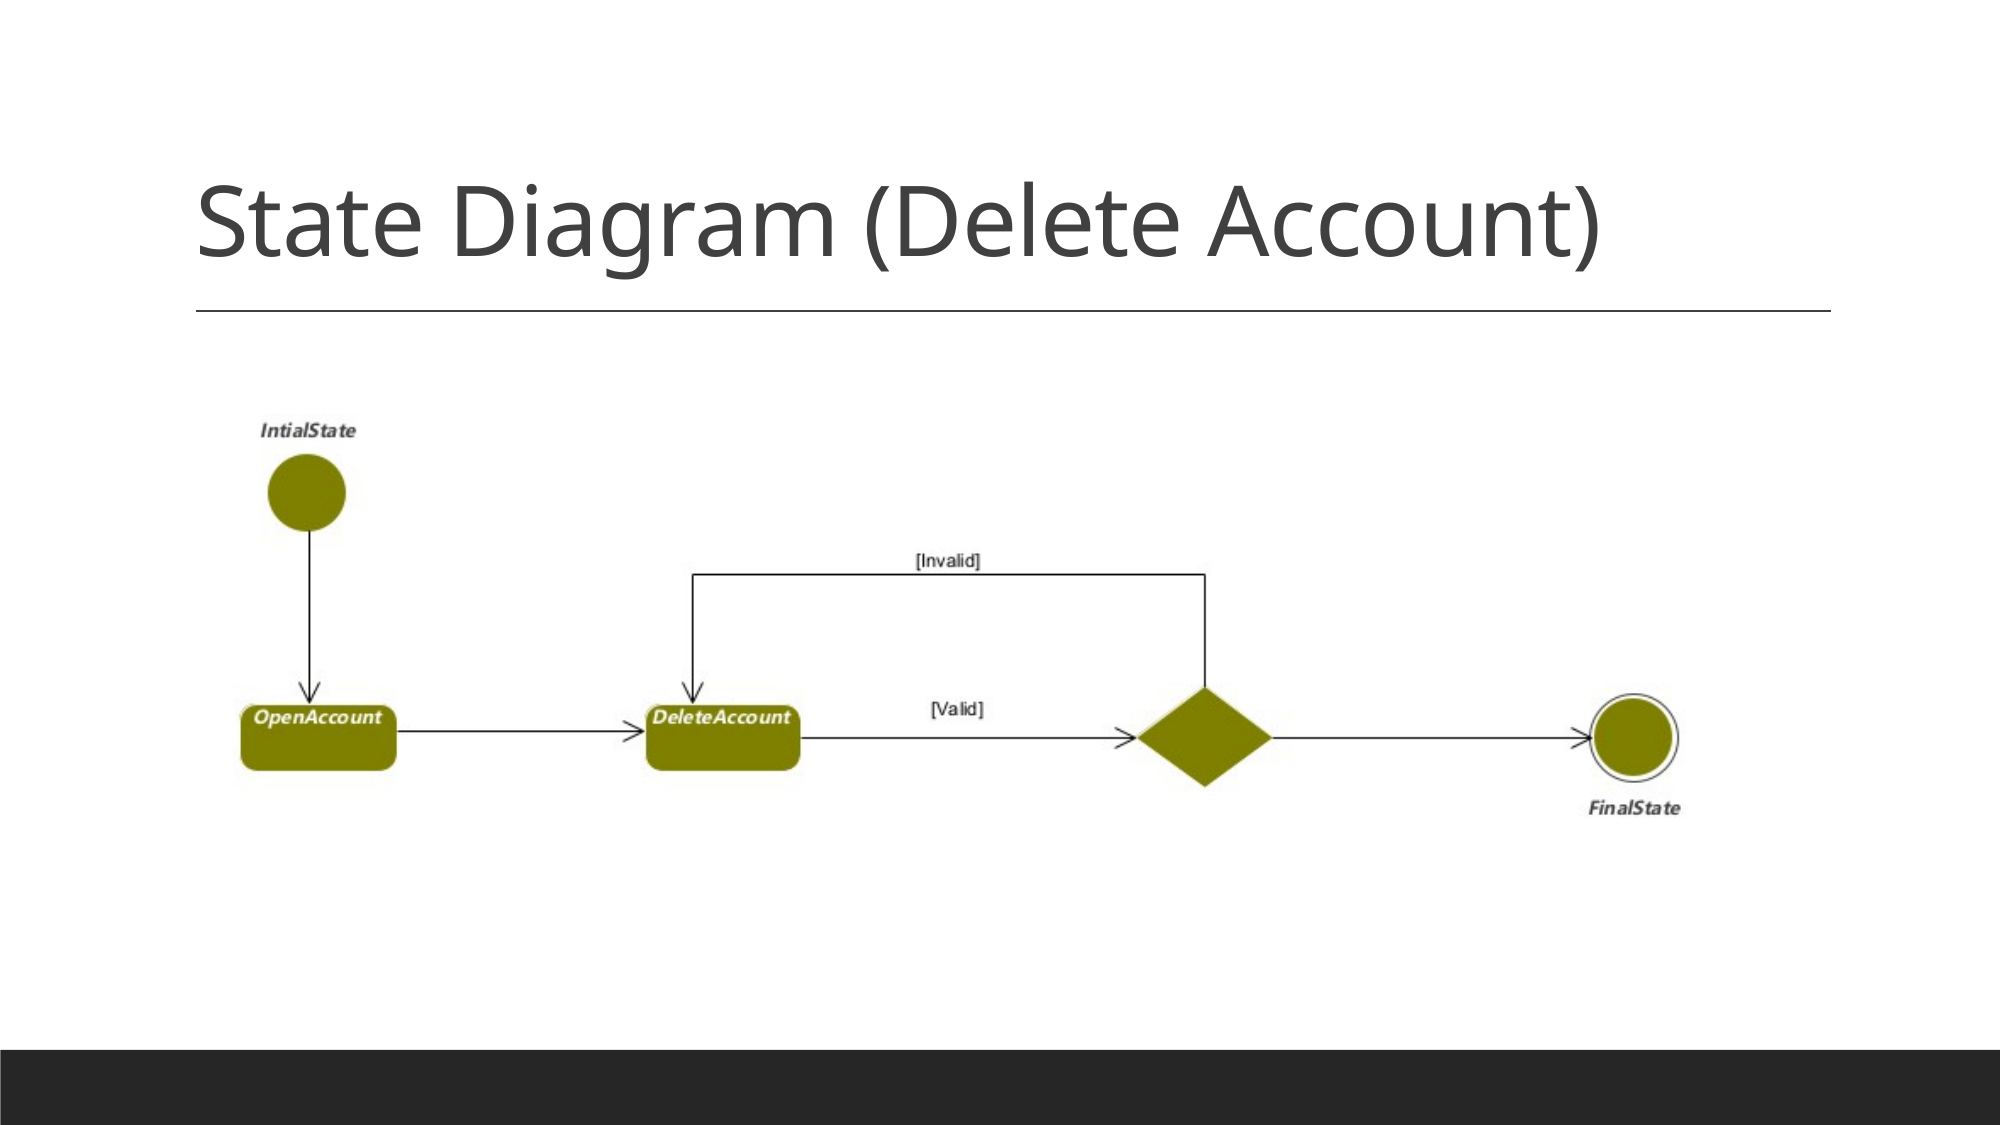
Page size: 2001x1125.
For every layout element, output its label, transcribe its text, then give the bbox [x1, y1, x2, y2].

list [179, 387, 1776, 966]
title State Diagram (Delete Account) [180, 47, 1830, 285]
